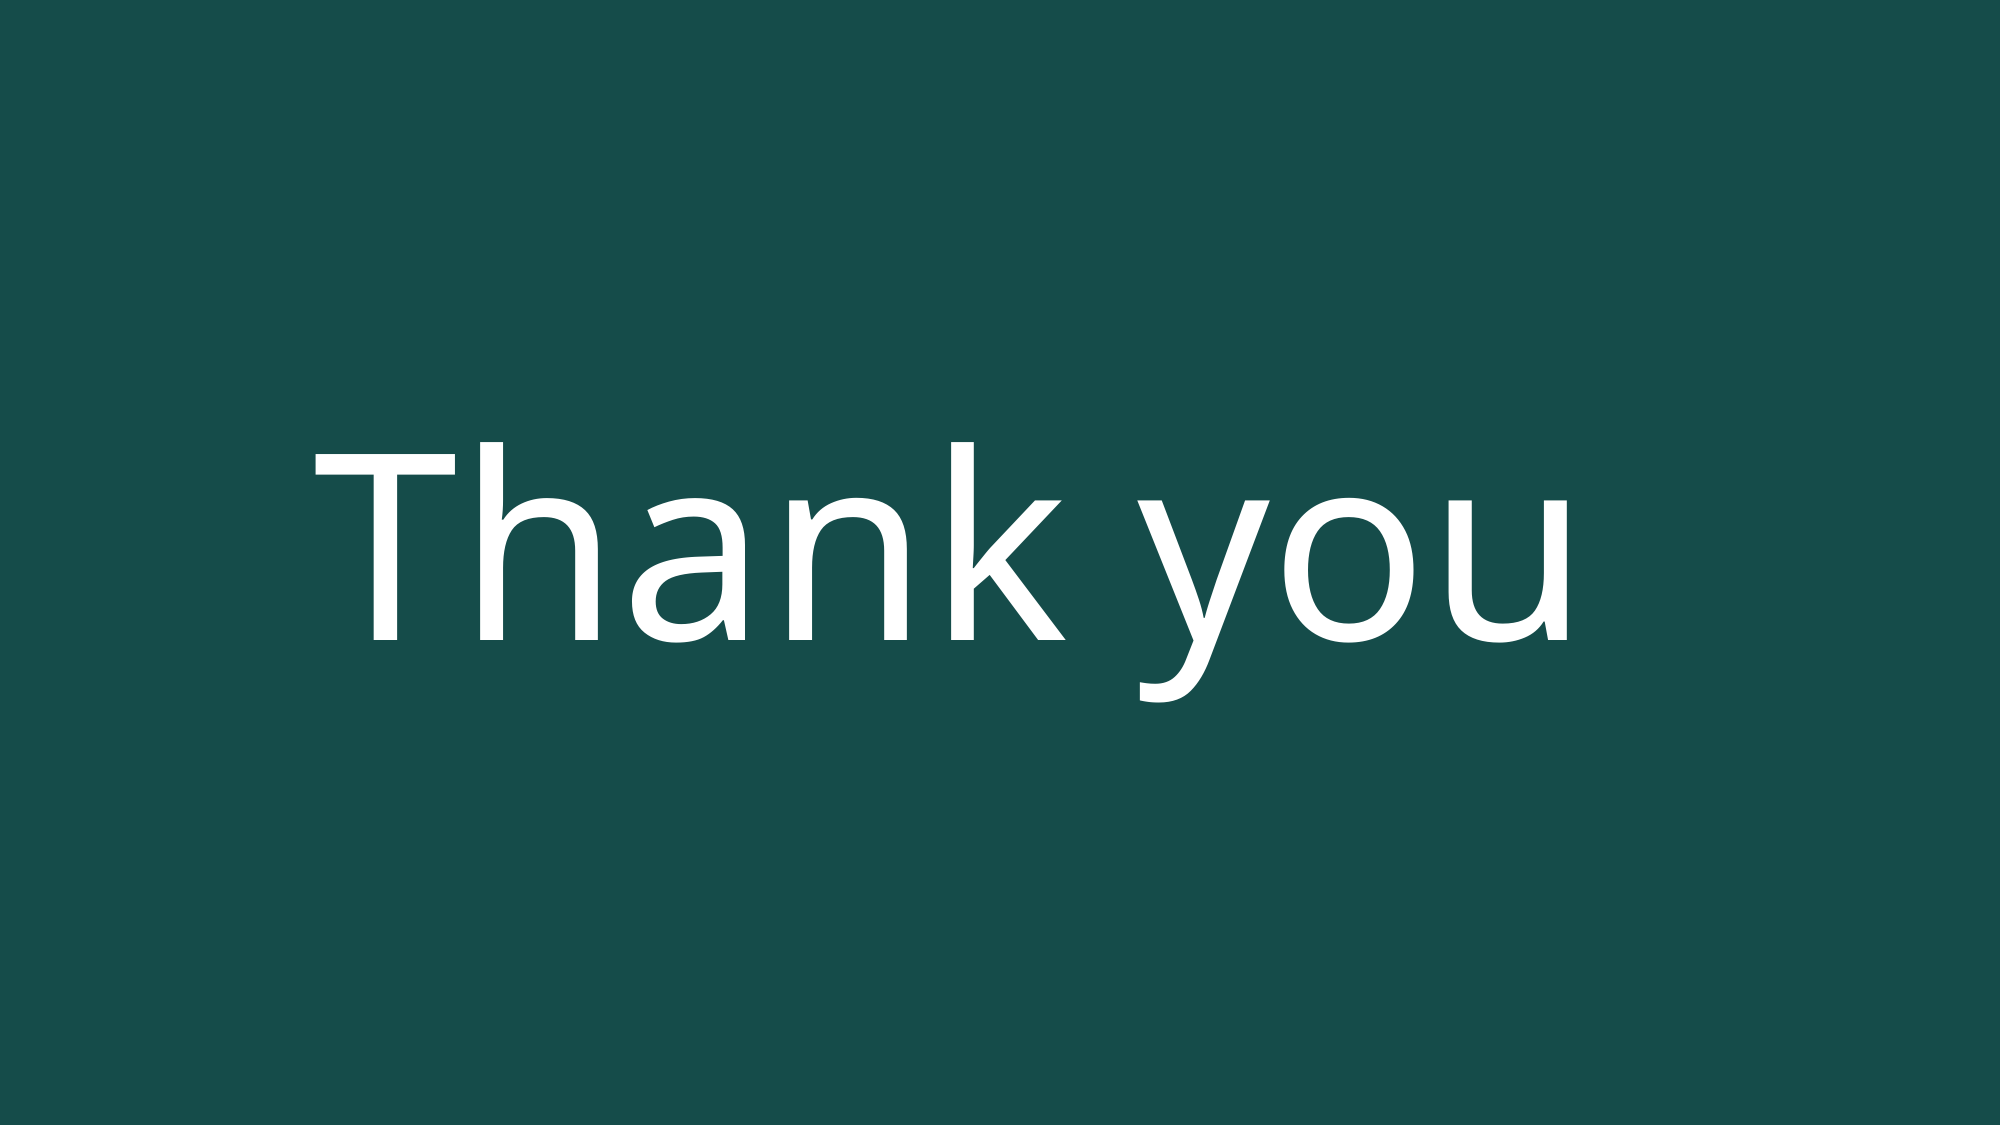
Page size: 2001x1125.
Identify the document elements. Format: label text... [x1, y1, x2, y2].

title Thank you [314, 380, 2000, 623]
